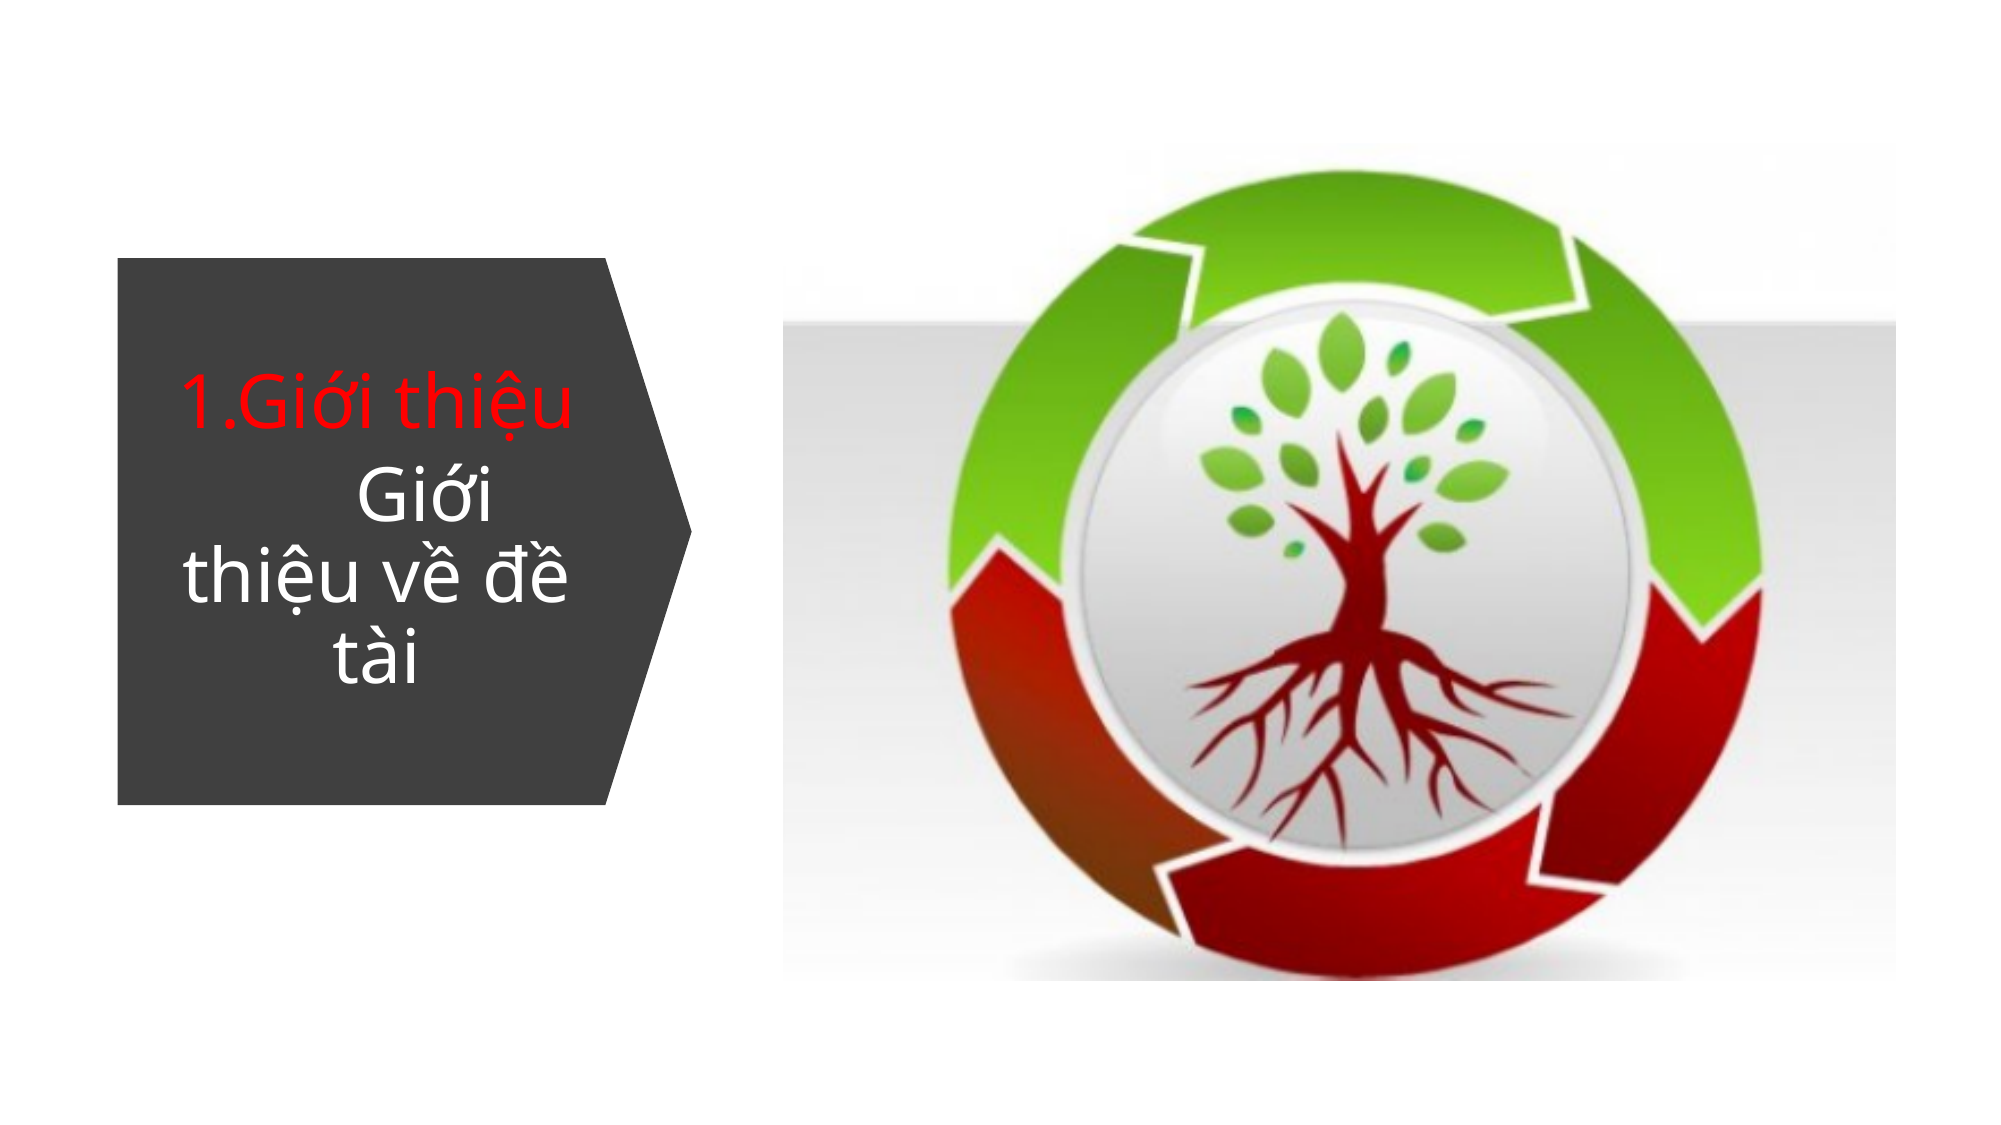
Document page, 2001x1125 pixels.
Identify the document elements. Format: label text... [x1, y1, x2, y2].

picture [783, 143, 1896, 981]
text_box [116, 257, 693, 807]
text_box 1.Giới thiệu Giới thiệu về đề tài [160, 322, 593, 741]
